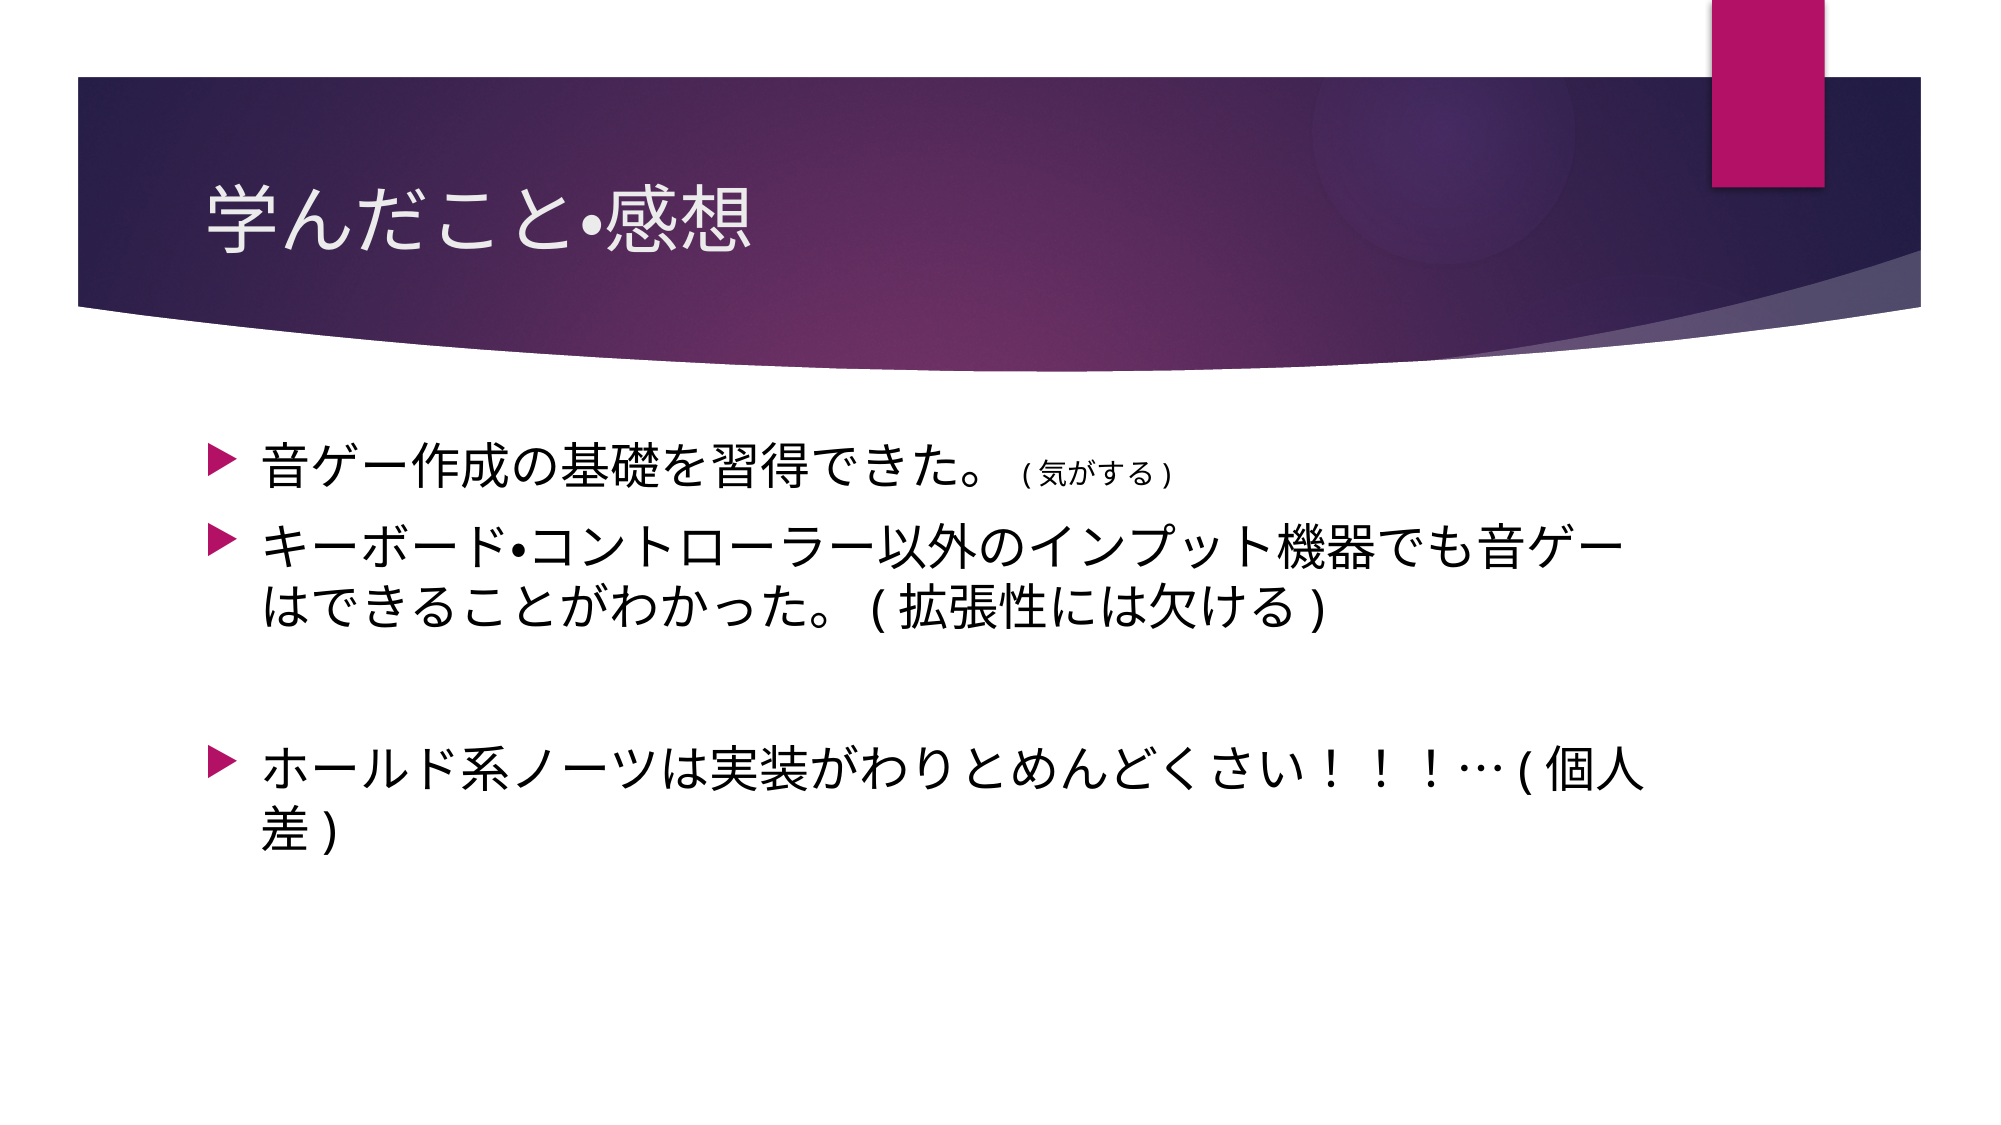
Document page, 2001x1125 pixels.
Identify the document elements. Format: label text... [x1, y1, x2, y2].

list 音ゲー作成の基礎を習得できた。(気がする) キーボード・コントローラー以外のインプット機器でも音ゲーはできることがわかった。(拡張性には欠ける) ホールド系ノーツは実装がわりとめんどくさい！！！…(個人差) [189, 427, 1690, 988]
title 学んだこと・感想 [189, 159, 1627, 276]
